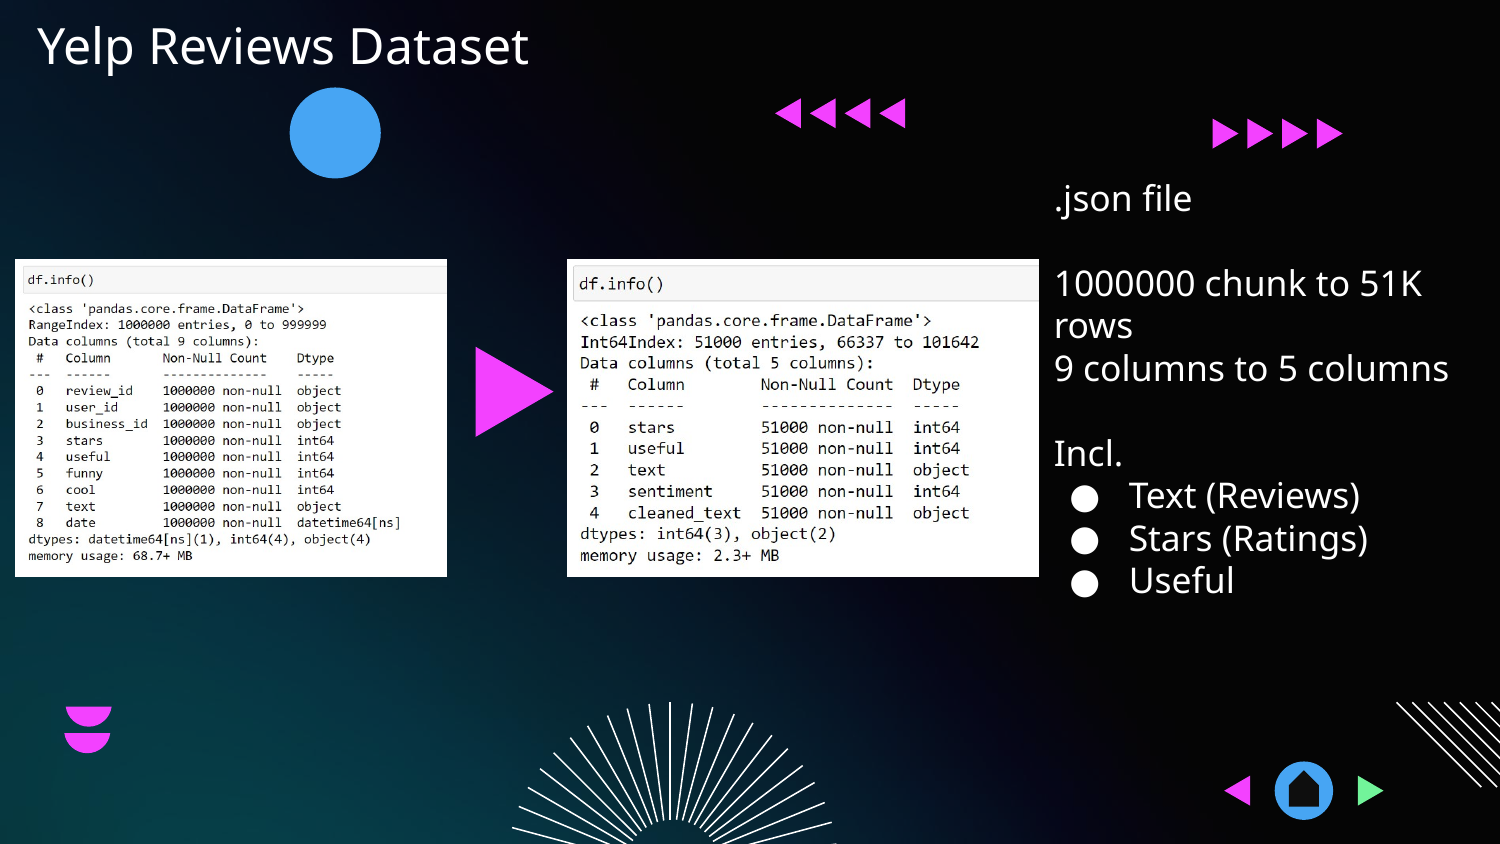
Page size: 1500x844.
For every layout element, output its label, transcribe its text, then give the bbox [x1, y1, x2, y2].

text_box [1274, 761, 1334, 820]
subtitle .json file 1000000 chunk to 51K rows 9 columns to 5 columns Incl. Text (Reviews) Stars (Ratings) Useful [1038, 160, 1492, 683]
title Yelp Reviews Dataset [22, 14, 896, 119]
picture [0, 0, 1500, 844]
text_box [1212, 118, 1343, 149]
text_box [475, 346, 554, 437]
text_box [1357, 775, 1384, 806]
text_box [1224, 775, 1251, 806]
